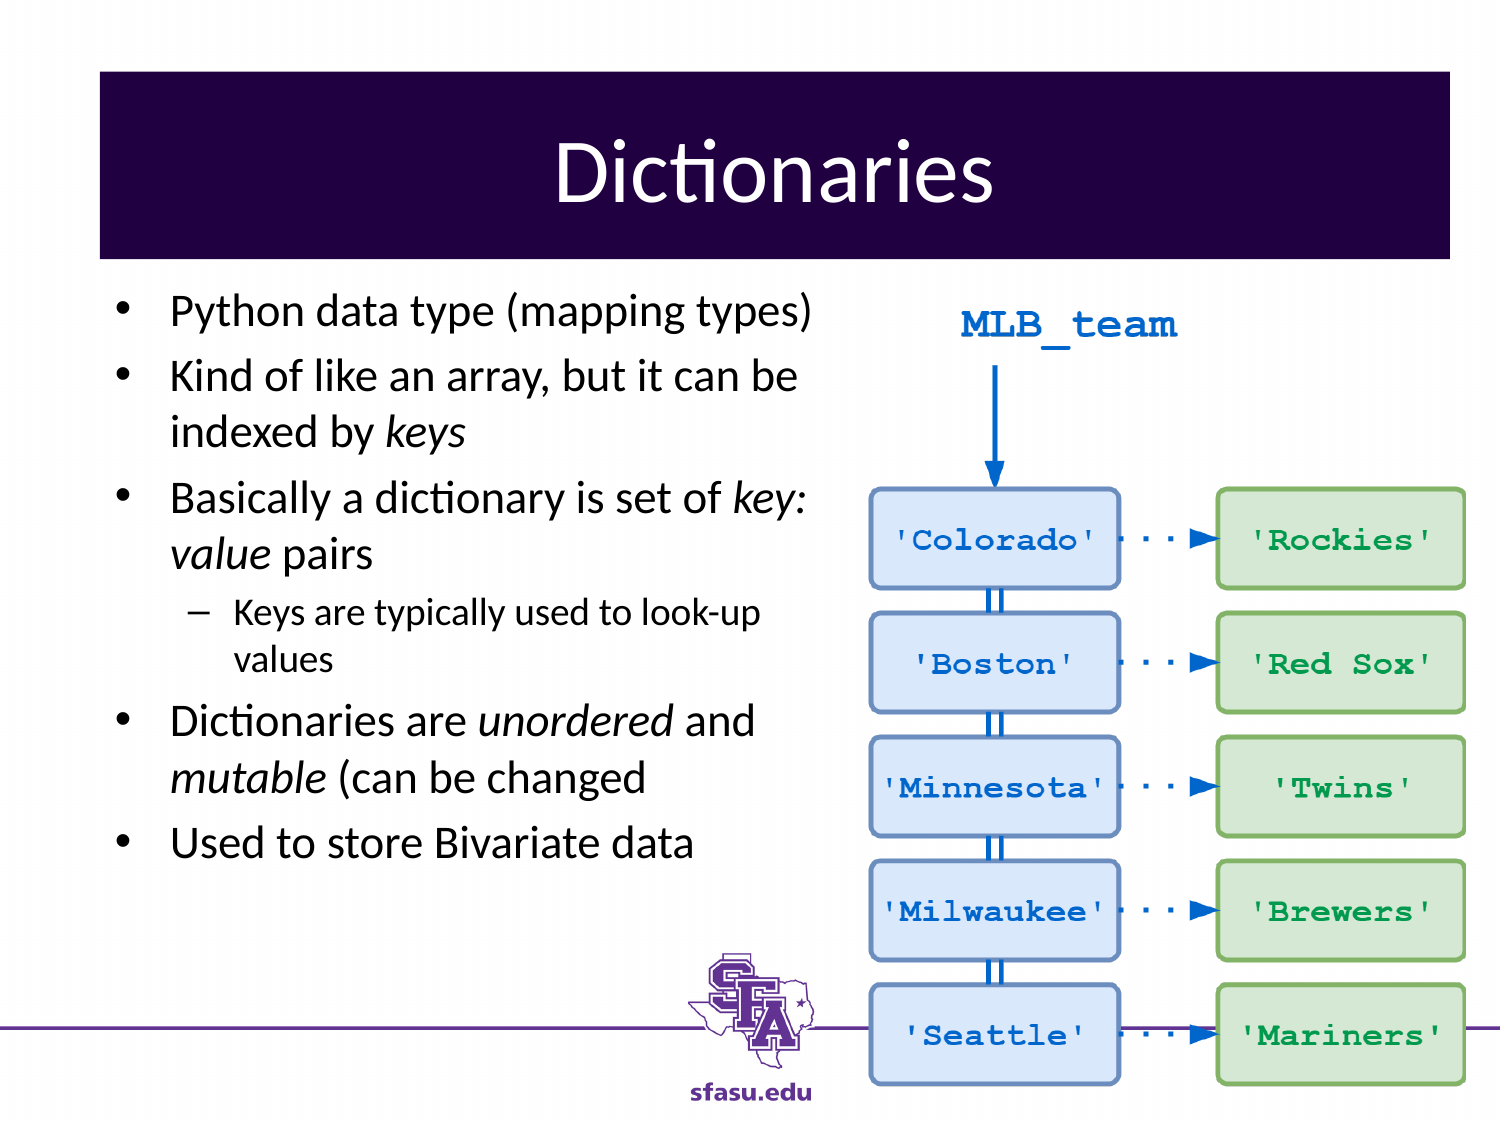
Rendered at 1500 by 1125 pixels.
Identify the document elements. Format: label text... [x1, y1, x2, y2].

picture [0, 0, 1500, 1125]
list Python data type (mapping types) Kind of like an array, but it can be indexed by keys Basically a dictionary is set of key: value pairs Keys are typically used to look-up values Dictionaries are unordered and mutable (can be changed Used to store Bivariate data [99, 271, 833, 932]
text_box Dictionaries [99, 71, 1450, 260]
